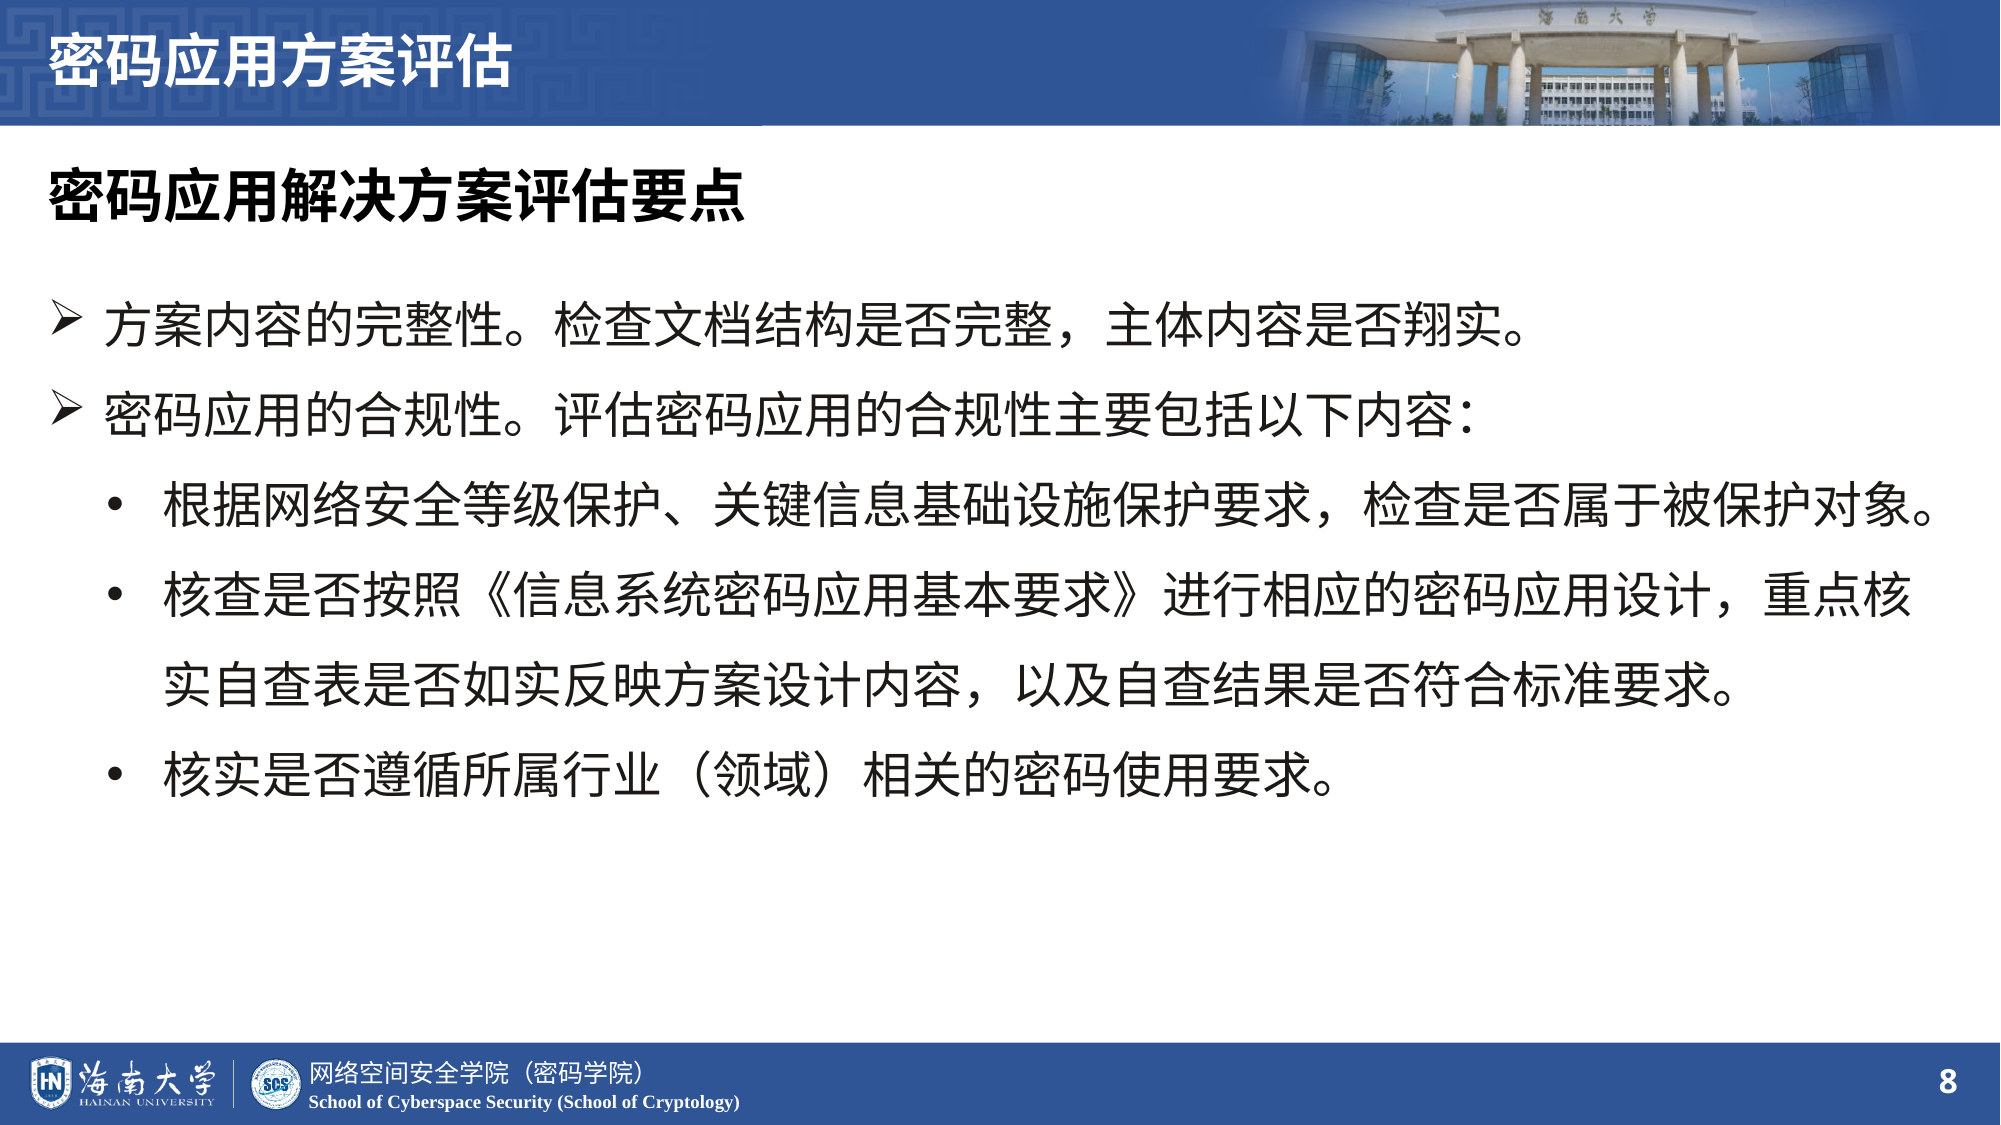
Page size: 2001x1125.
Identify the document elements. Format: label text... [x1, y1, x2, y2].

list 方案内容的完整性。检查文档结构是否完整，主体内容是否翔实。 密码应用的合规性。评估密码应用的合规性主要包括以下内容： 根据网络安全等级保护、关键信息基础设施保护要求，检查是否属于被保护对象。 核查是否按照《信息系统密码应用基本要求》进行相应的密码应用设计，重点核实自查表是否如实反映方案设计内容，以及自查结果是否符合标准要求。 核实是否遵循所属行业（领域）相关的密码使用要求。 [32, 255, 1968, 997]
picture [245, 1053, 306, 1114]
picture [1190, 0, 2000, 126]
slide_number 8 [1522, 1053, 1973, 1114]
list 密码应用方案评估 [32, 17, 1297, 109]
list 密码应用解决方案评估要点 [32, 151, 1968, 245]
picture [27, 1054, 219, 1113]
